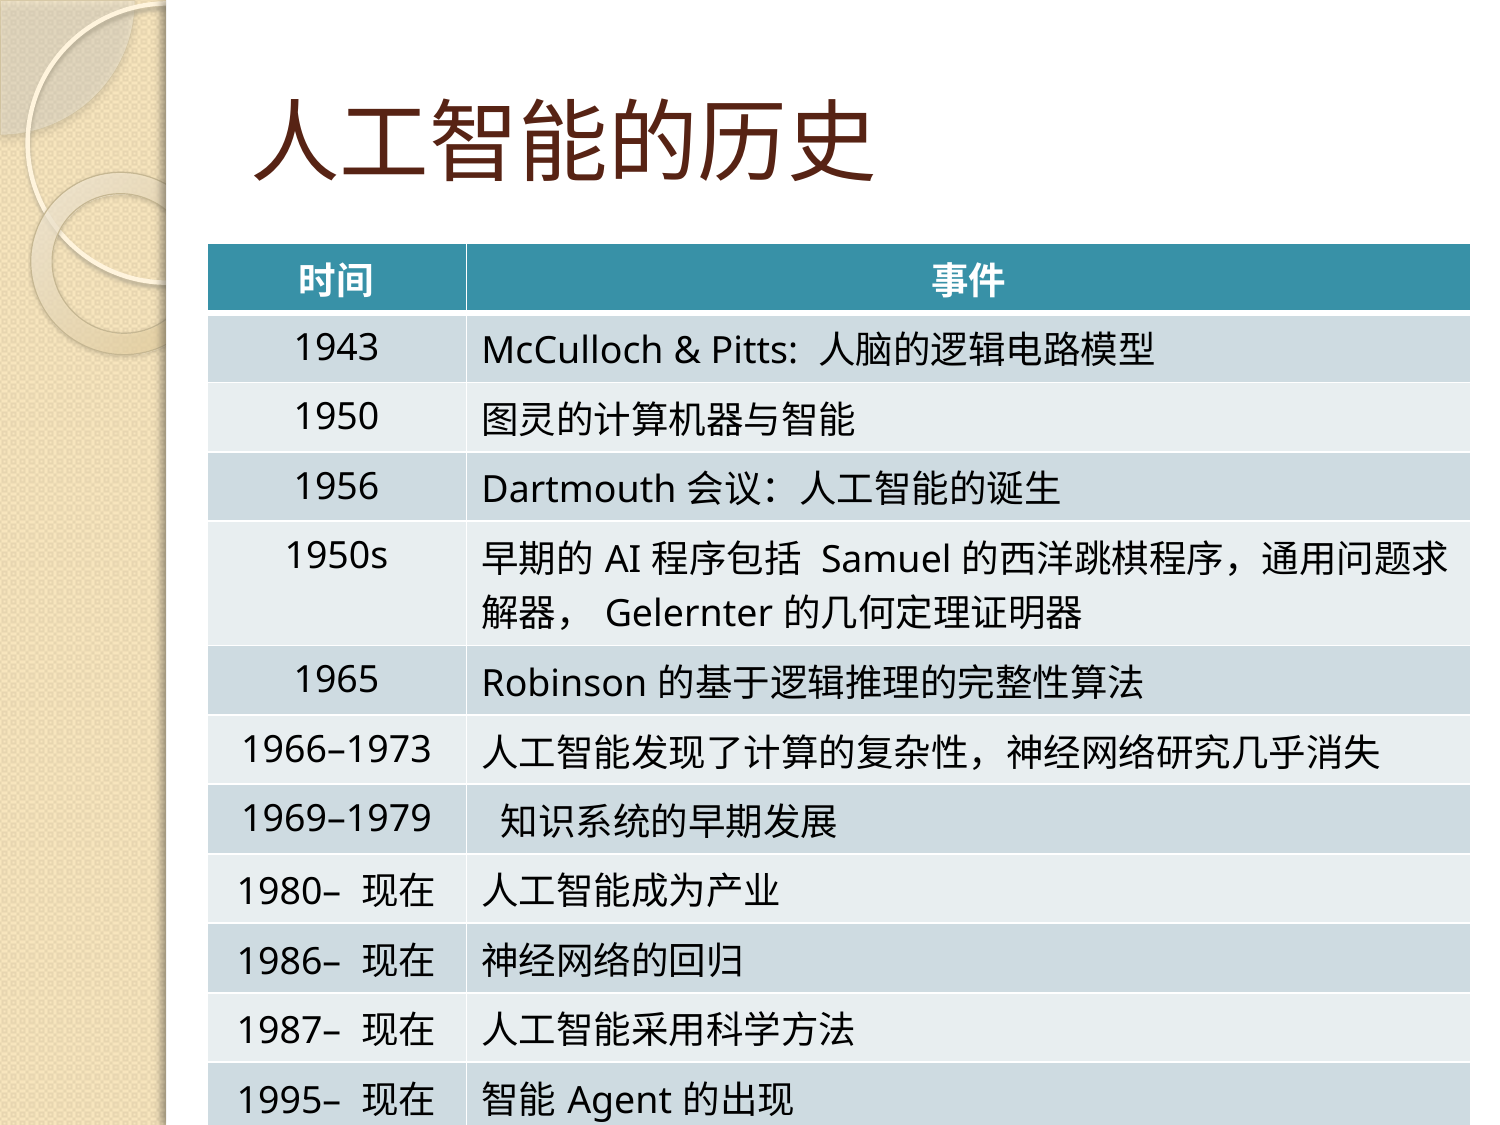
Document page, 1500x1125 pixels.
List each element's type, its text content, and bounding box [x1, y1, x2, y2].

table_header 事件 [467, 244, 1470, 310]
table_cell 神经网络的回归 [467, 924, 1470, 992]
table_cell 人工智能采用科学方法 [467, 994, 1470, 1061]
table_cell 1943 [208, 316, 466, 382]
table_cell 知识系统的早期发展 [467, 785, 1470, 853]
table_cell Robinson的基于逻辑推理的完整性算法 [467, 646, 1470, 714]
table_cell 1987– 现在 [208, 994, 466, 1061]
table_cell 1965 [208, 646, 466, 714]
table_header 时间 [208, 244, 466, 310]
table_cell 图灵的计算机器与智能 [467, 383, 1470, 451]
table_cell 1986– 现在 [208, 924, 466, 992]
table_cell McCulloch & Pitts: 人脑的逻辑电路模型 [467, 316, 1470, 382]
table_cell 人工智能发现了计算的复杂性，神经网络研究几乎消失 [467, 716, 1470, 783]
table_cell 早期的AI程序包括 Samuel的西洋跳棋程序，通用问题求解器，Gelernter的几何定理证明器 [467, 522, 1470, 645]
table_cell 1966–1973 [208, 716, 466, 783]
table_cell 1980– 现在 [208, 855, 466, 922]
table_cell Dartmouth会议：人工智能的诞生 [467, 453, 1470, 520]
table_cell 1995– 现在 [208, 1063, 466, 1125]
table_cell 1969–1979 [208, 785, 466, 853]
table_cell 智能Agent的出现 [467, 1063, 1470, 1125]
table_cell 1950s [208, 522, 466, 645]
table_cell 1956 [208, 453, 466, 520]
table_cell 1950 [208, 383, 466, 451]
title 人工智能的历史 [235, 45, 1466, 233]
table_cell 人工智能成为产业 [467, 855, 1470, 922]
